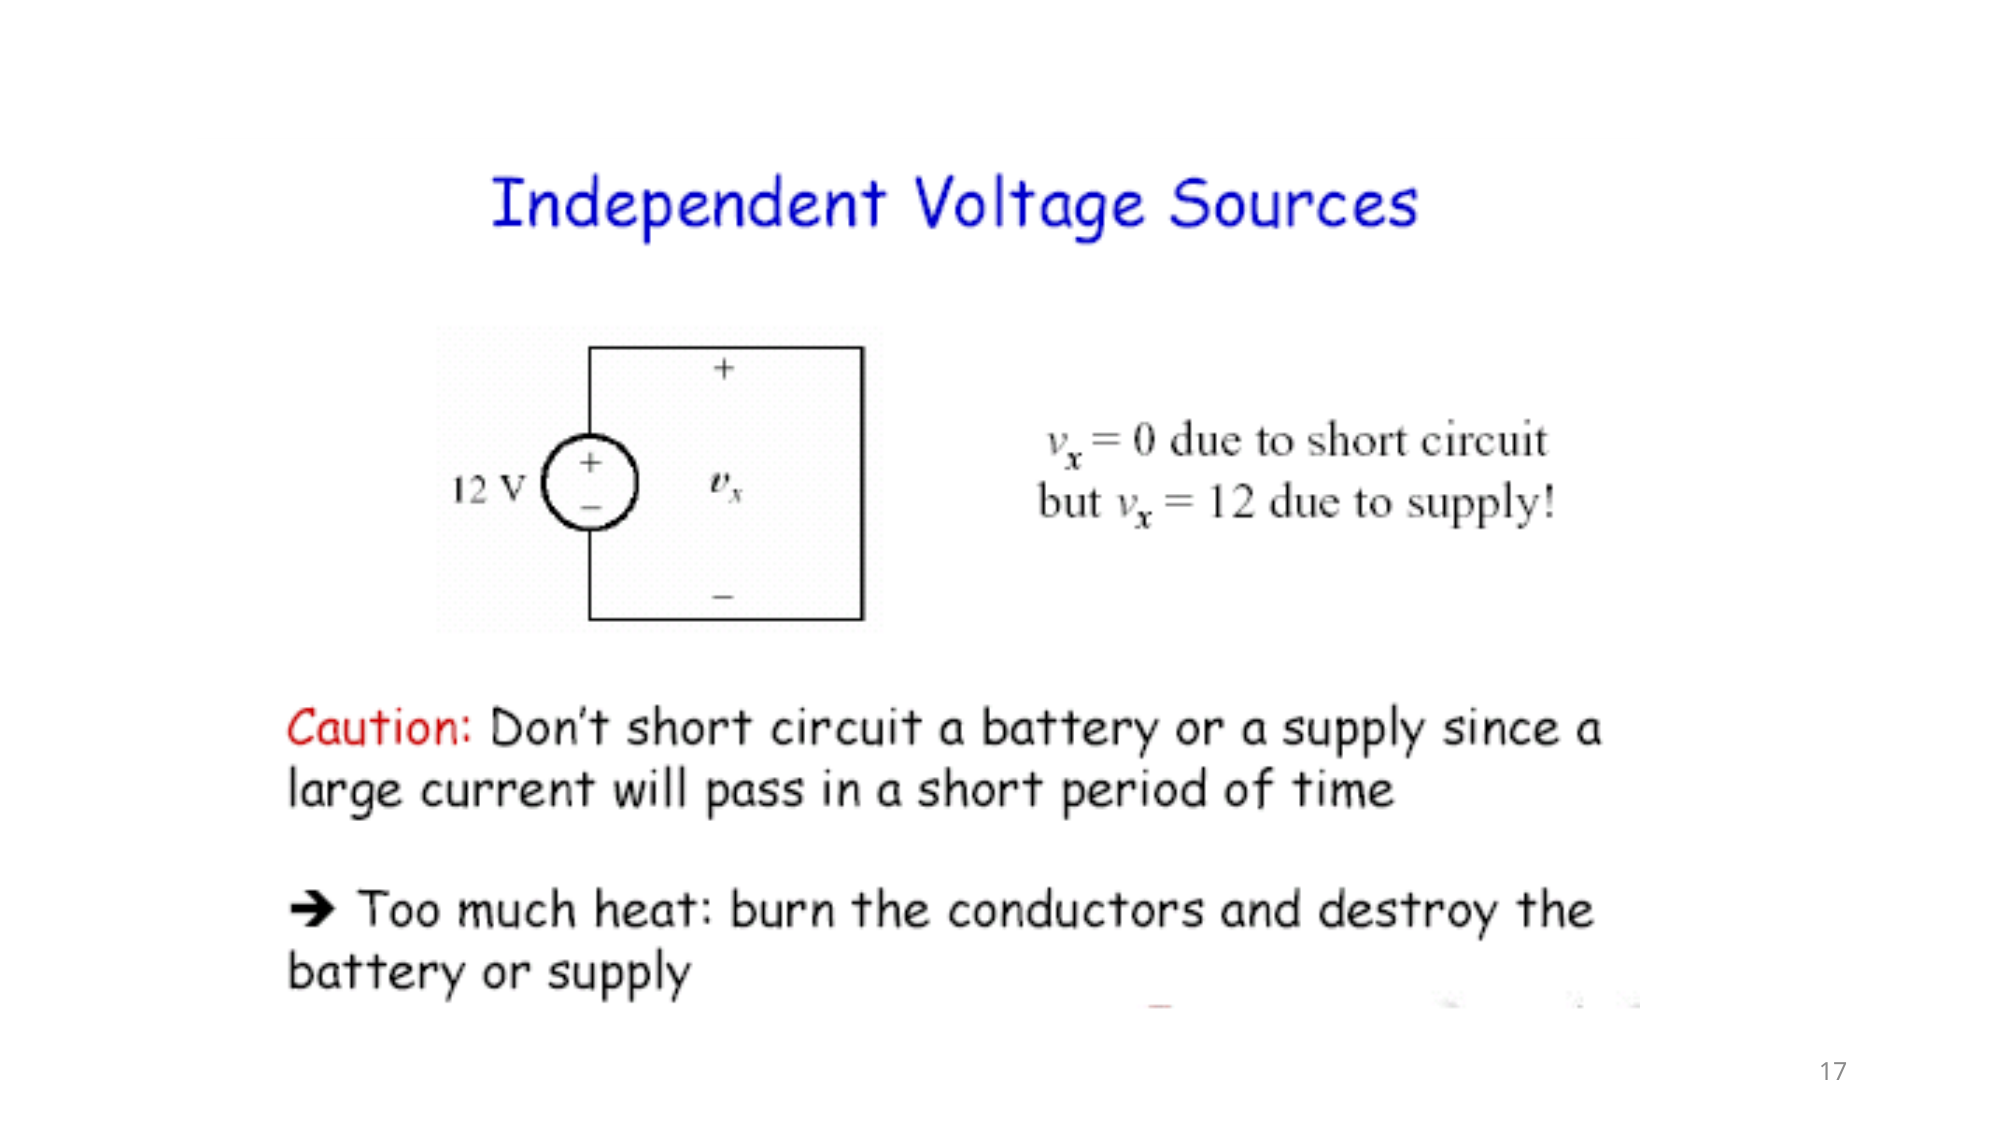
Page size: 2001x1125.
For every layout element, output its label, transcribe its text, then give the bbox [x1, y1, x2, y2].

slide_number 17 [1412, 1042, 1863, 1103]
picture [197, 137, 1640, 1020]
